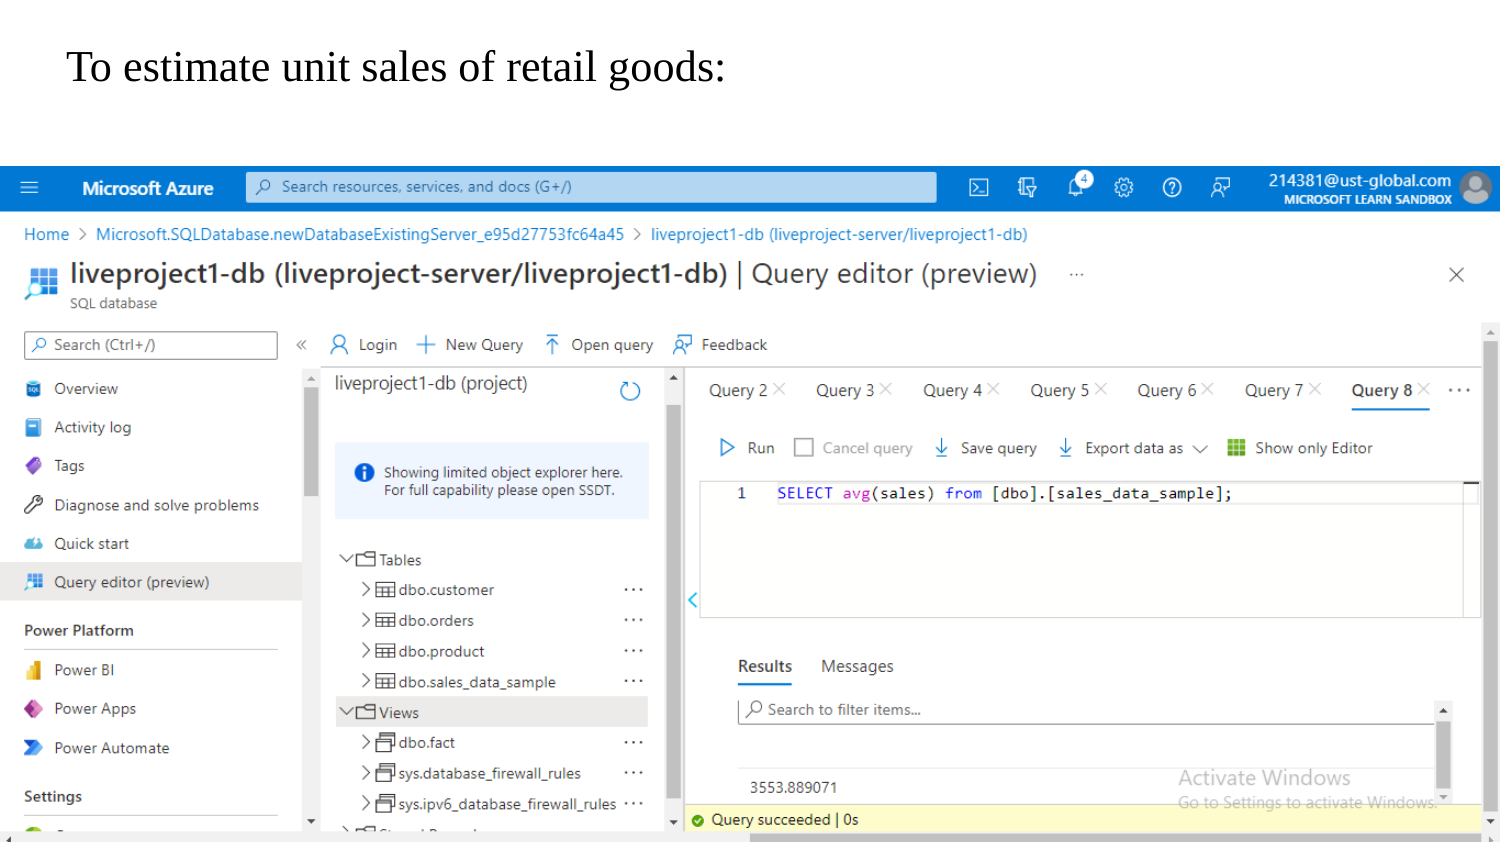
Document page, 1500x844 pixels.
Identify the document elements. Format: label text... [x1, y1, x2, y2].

picture [0, 166, 1500, 842]
title To estimate unit sales of retail goods: [51, 26, 1449, 121]
